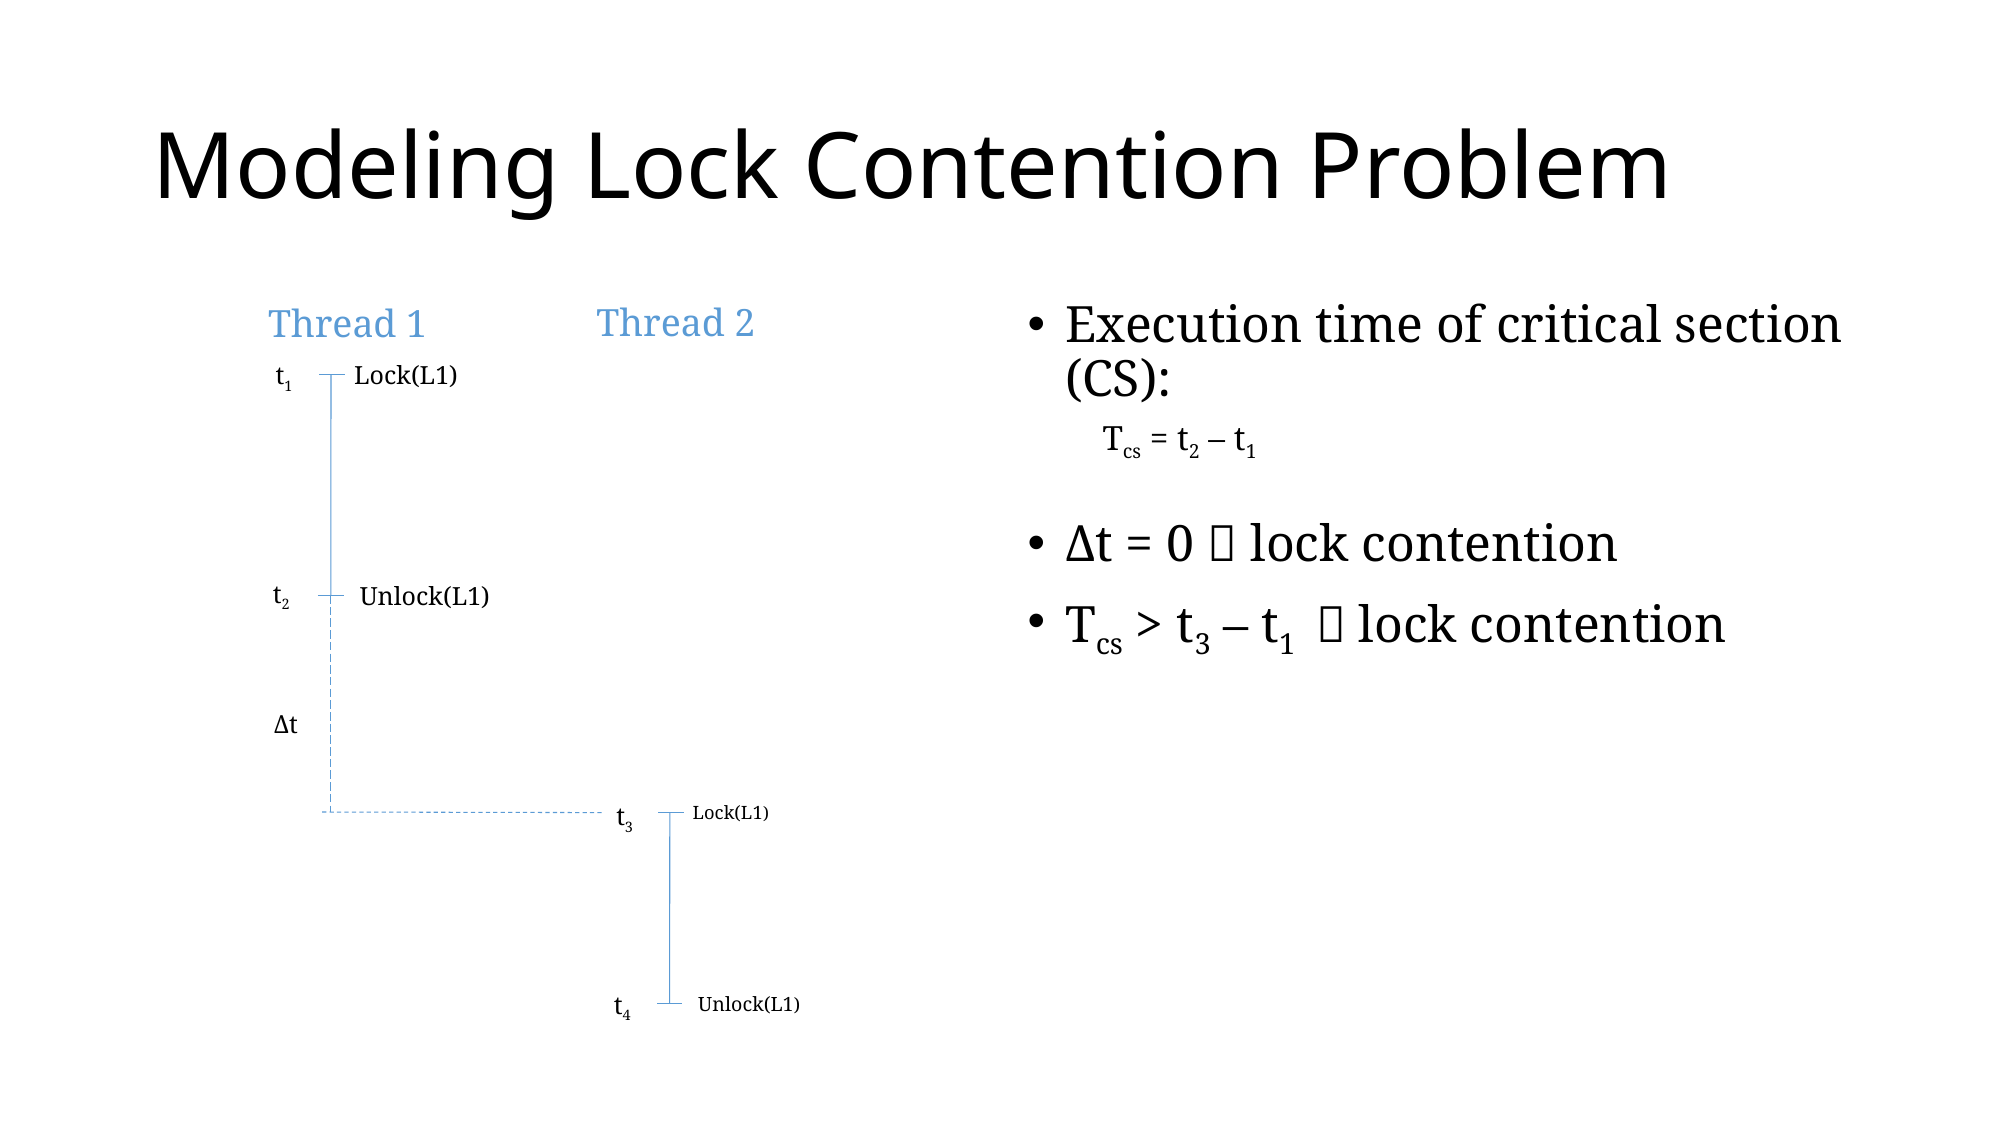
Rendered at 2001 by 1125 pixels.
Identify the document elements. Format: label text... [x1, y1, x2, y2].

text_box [258, 291, 850, 1028]
title Modeling Lock Contention Problem [137, 59, 1863, 278]
list Execution time of critical section (CS): Tcs = t2 – t1 Δt = 0  lock contention Tcs > t3 – t1  lock contention [1012, 292, 1863, 1006]
